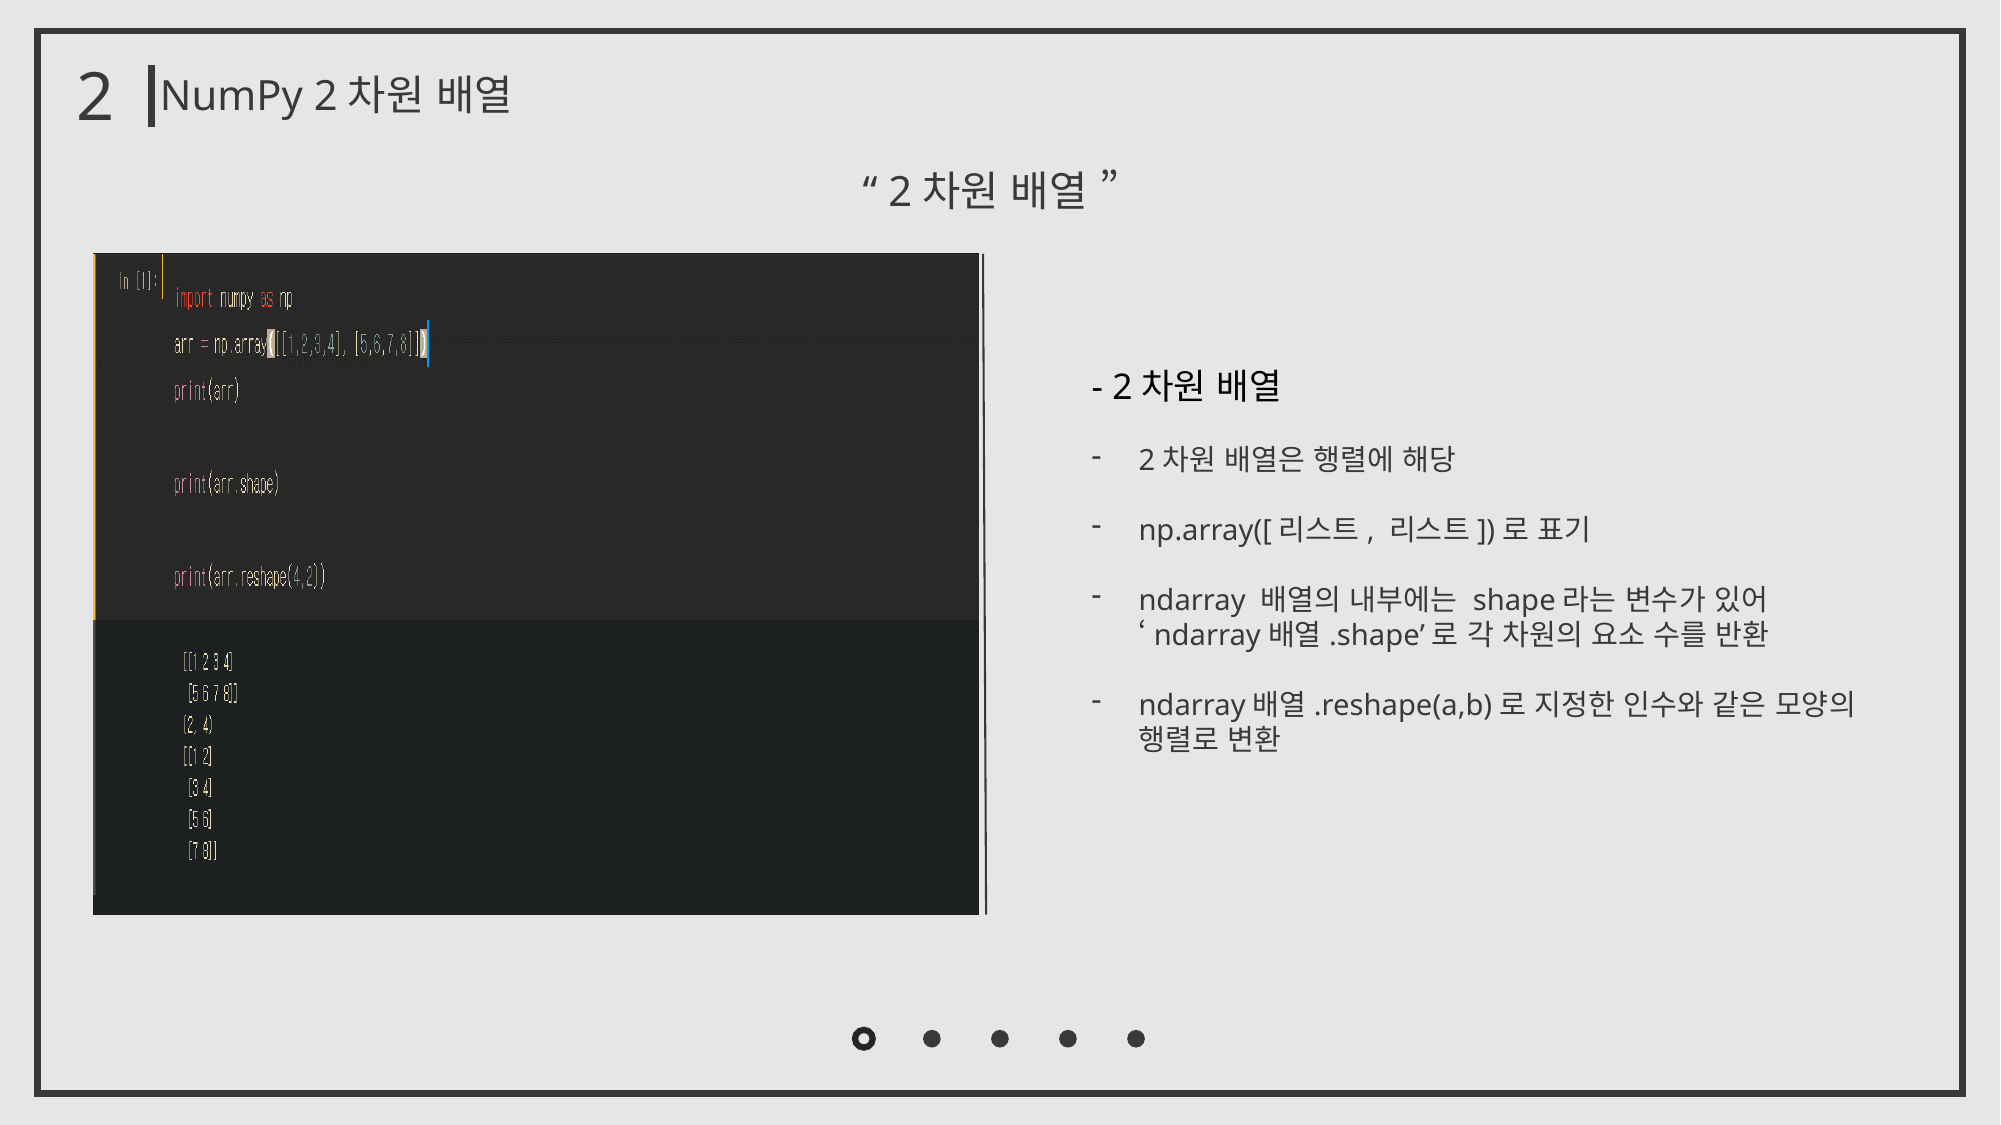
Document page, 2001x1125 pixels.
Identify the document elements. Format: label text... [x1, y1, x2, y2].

text_box “ 2차원 배열 ” [767, 157, 1215, 223]
picture [92, 253, 979, 915]
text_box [982, 253, 987, 915]
text_box NumPy 2차원 배열 [145, 61, 859, 127]
text_box 2 [61, 46, 146, 142]
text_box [855, 1029, 1145, 1048]
text_box [36, 30, 1964, 1095]
text_box - 2차원 배열 2차원 배열은 행렬에 해당 np.array([리스트, 리스트])로 표기 ndarray 배열의 내부에는 shape라는 변수가 있어 ‘ndarray배열.shape’로 각 차원의 요소 수를 반환 ndarray배열.reshape(a,b)로 지정한 인수와 같은 모양의 행렬로 변환 [1076, 356, 1894, 764]
